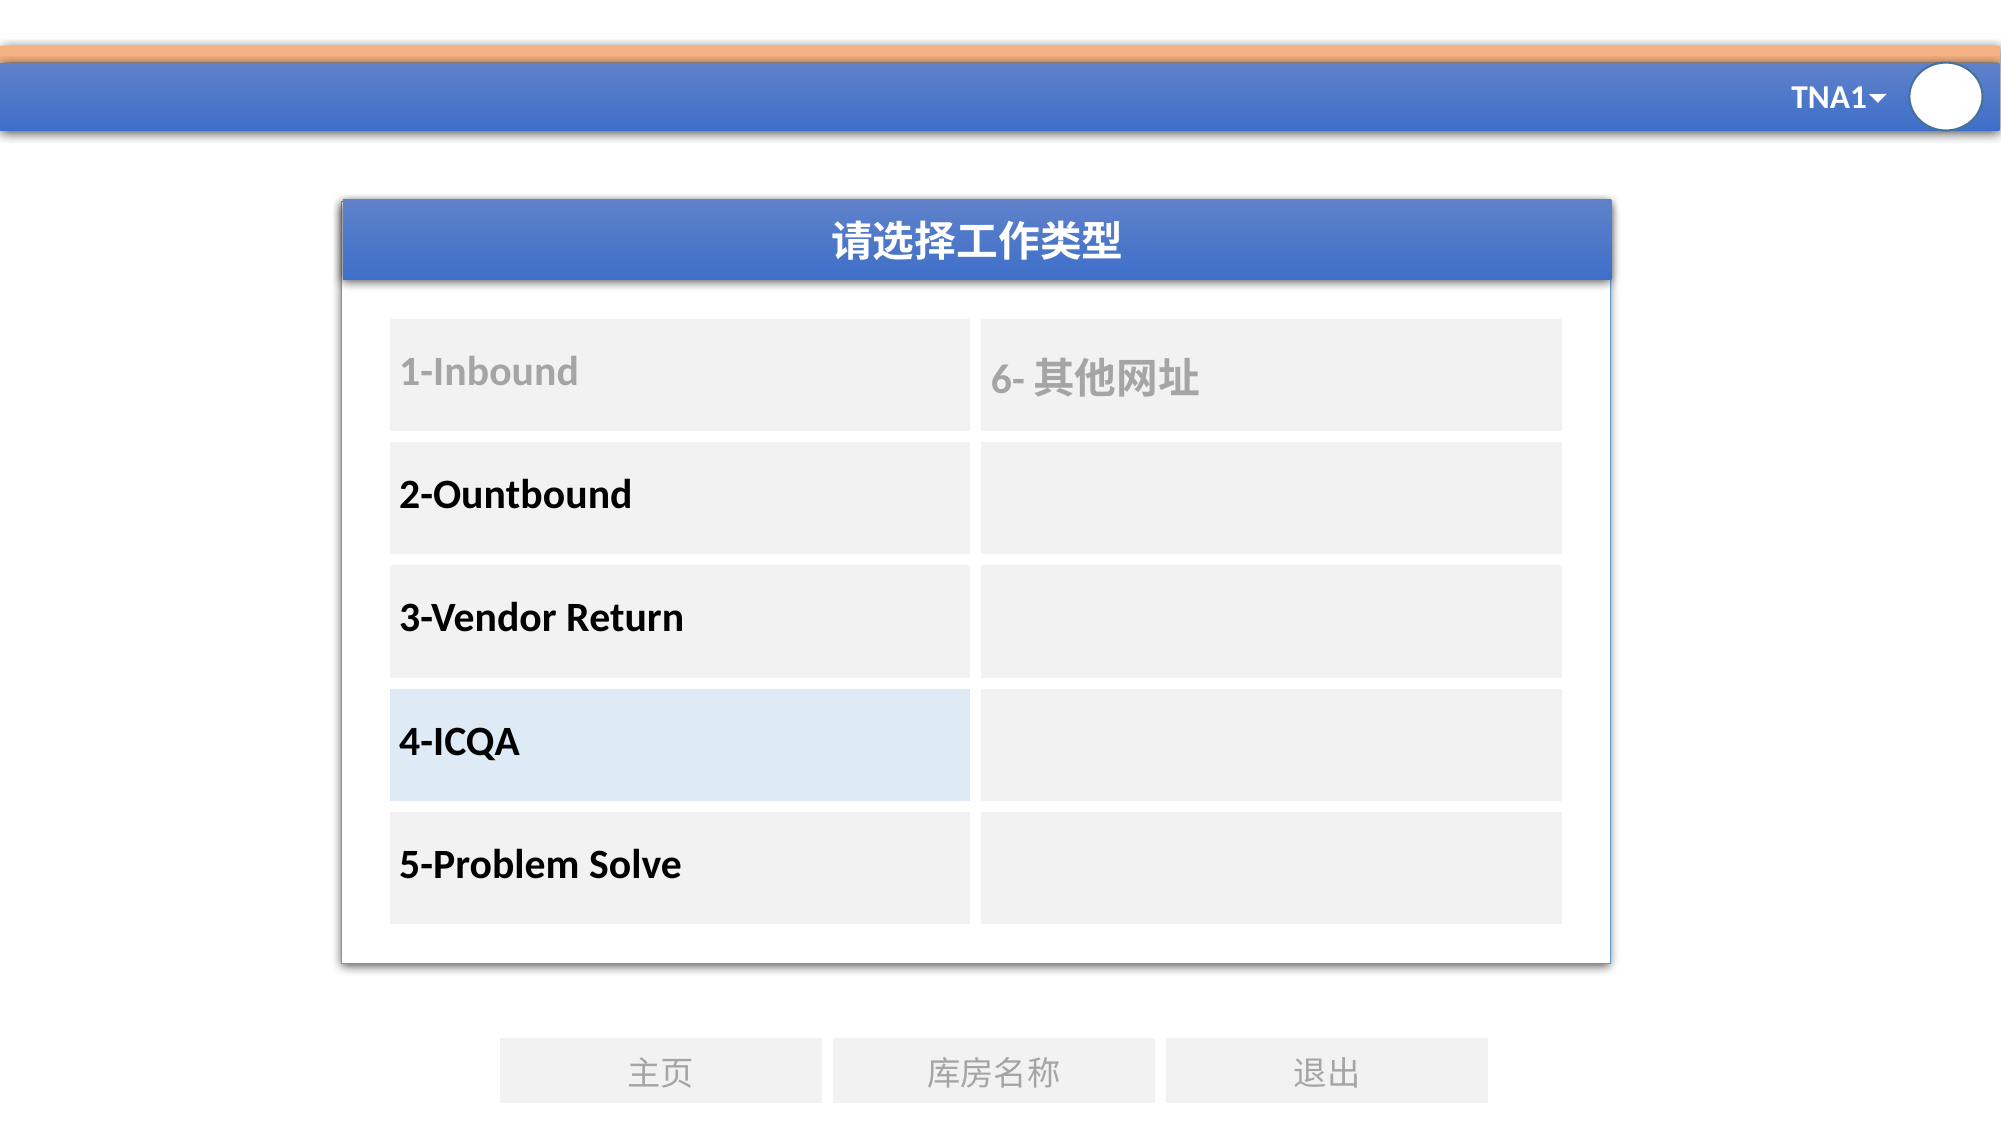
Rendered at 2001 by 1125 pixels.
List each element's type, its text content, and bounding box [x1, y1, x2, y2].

table_header 退出 [1166, 1038, 1488, 1103]
table_header 主页 [500, 1038, 822, 1103]
table_header 库房名称 [833, 1038, 1155, 1103]
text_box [342, 199, 1612, 964]
